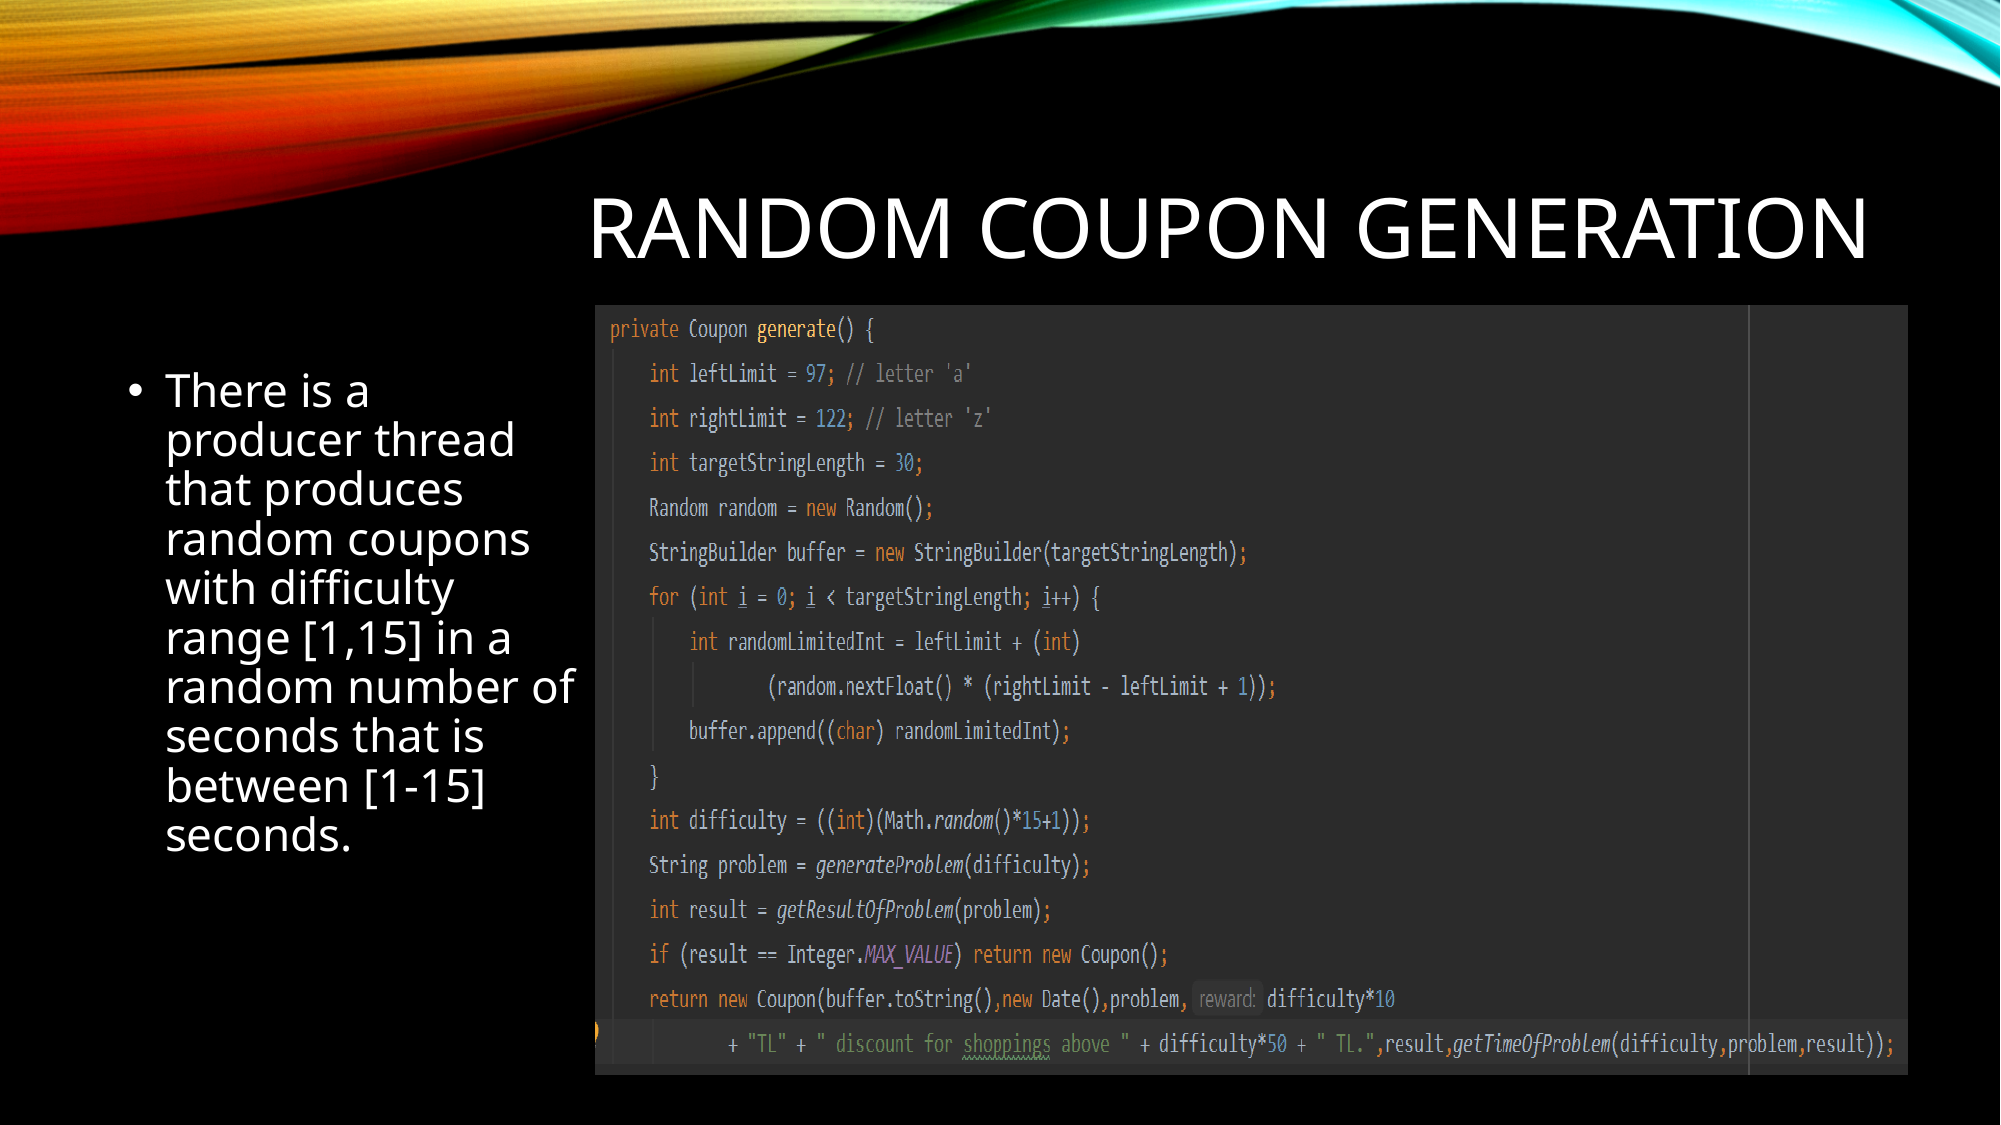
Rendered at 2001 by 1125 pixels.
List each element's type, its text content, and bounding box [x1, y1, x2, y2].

picture [0, 0, 2000, 237]
list There is a producer thread that produces random coupons with difficulty range [1,15] in a random number of seconds that is between [1-15] seconds. [112, 360, 595, 1021]
picture [595, 305, 1909, 1075]
title RANDOM COUPON GENERATION [474, 125, 1888, 338]
